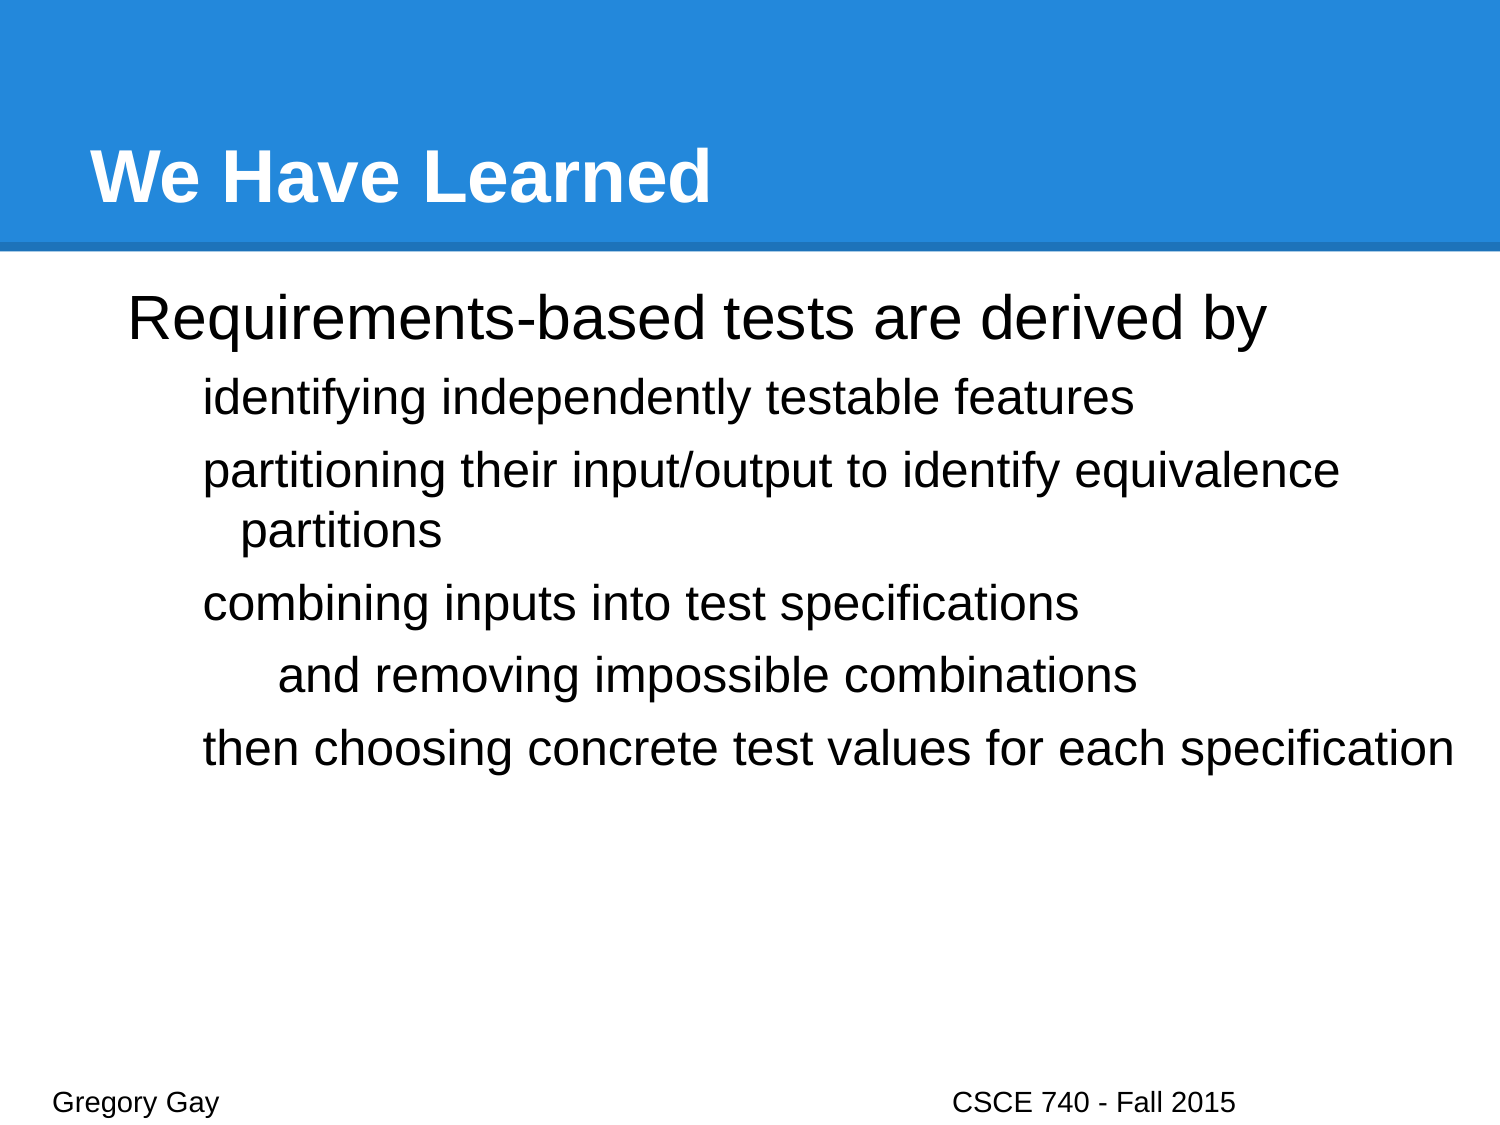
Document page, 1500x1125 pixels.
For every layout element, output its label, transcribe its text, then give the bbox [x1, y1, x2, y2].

title We Have Learned [75, 45, 1425, 233]
list Requirements-based tests are derived by identifying independently testable features partitioning their input/output to identify equivalence partitions combining inputs into test specifications and removing impossible combinations then choosing concrete test values for each specification [75, 262, 1476, 1038]
text_box Gregory Gay CSCE 740 - Fall 2015 37 [37, 1068, 1463, 1114]
